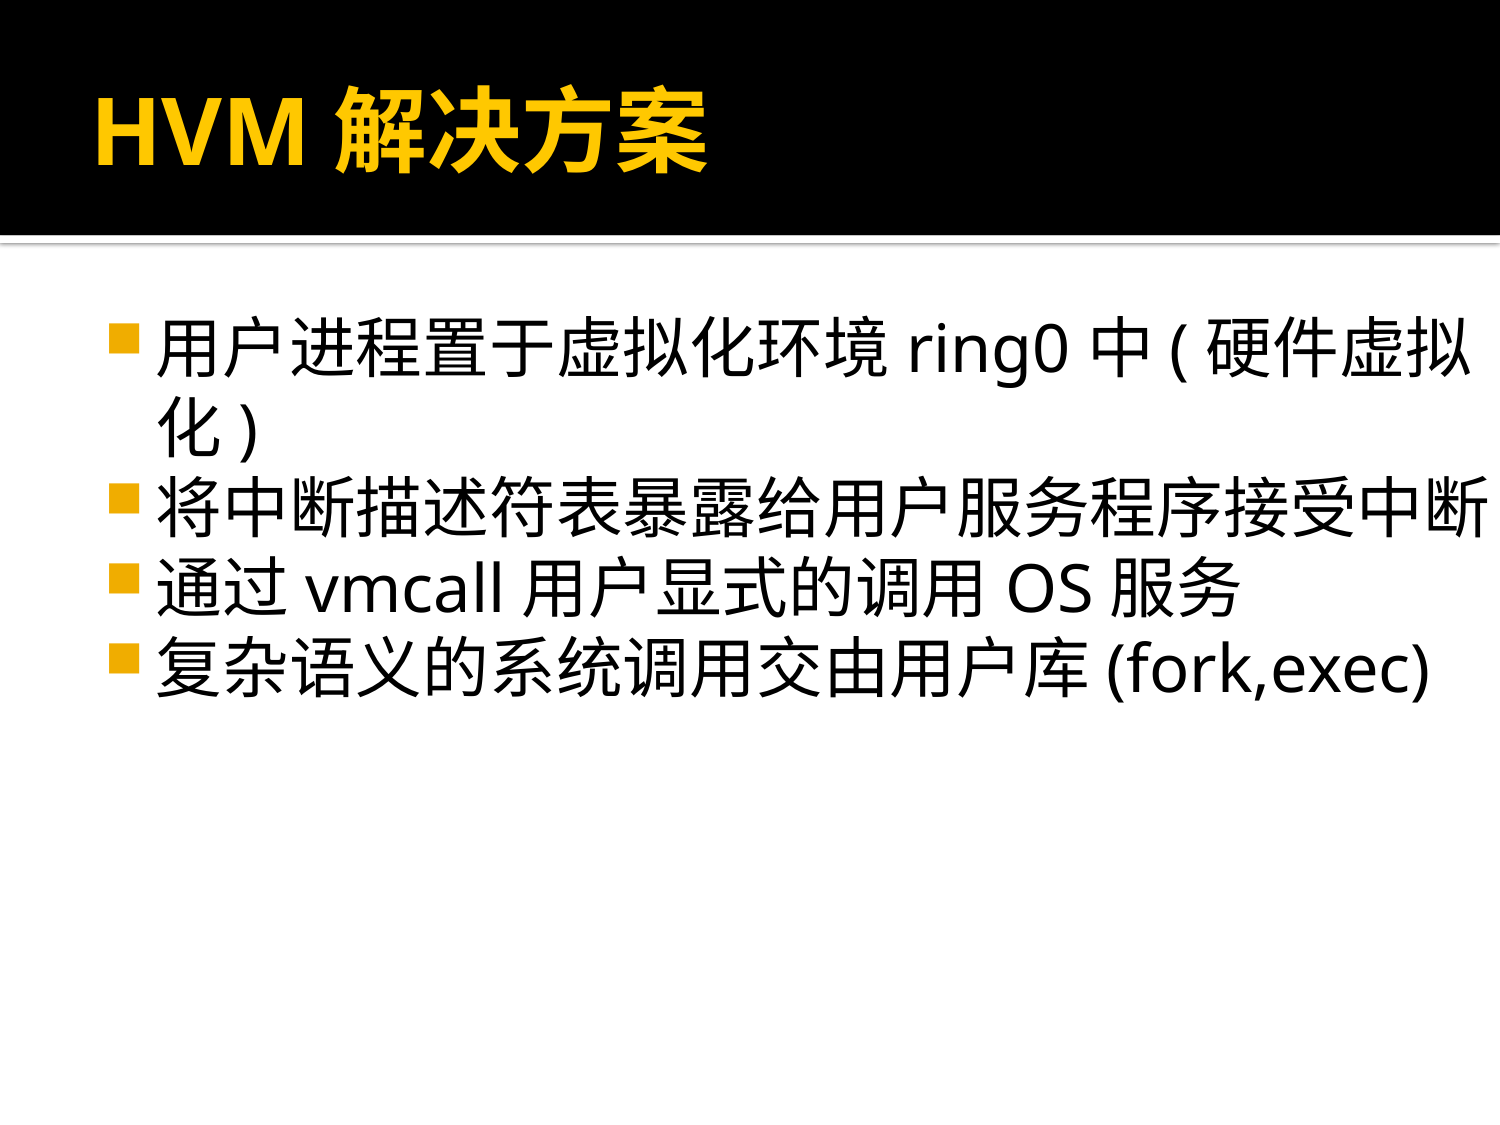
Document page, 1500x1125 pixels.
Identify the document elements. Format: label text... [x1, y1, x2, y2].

title HVM解决方案 [75, 25, 1425, 231]
list 用户进程置于虚拟化环境ring0中(硬件虚拟化) 将中断描述符表暴露给用户服务程序接受中断 通过vmcall用户显式的调用OS服务 复杂语义的系统调用交由用户库(fork,exec) [75, 291, 1500, 1050]
